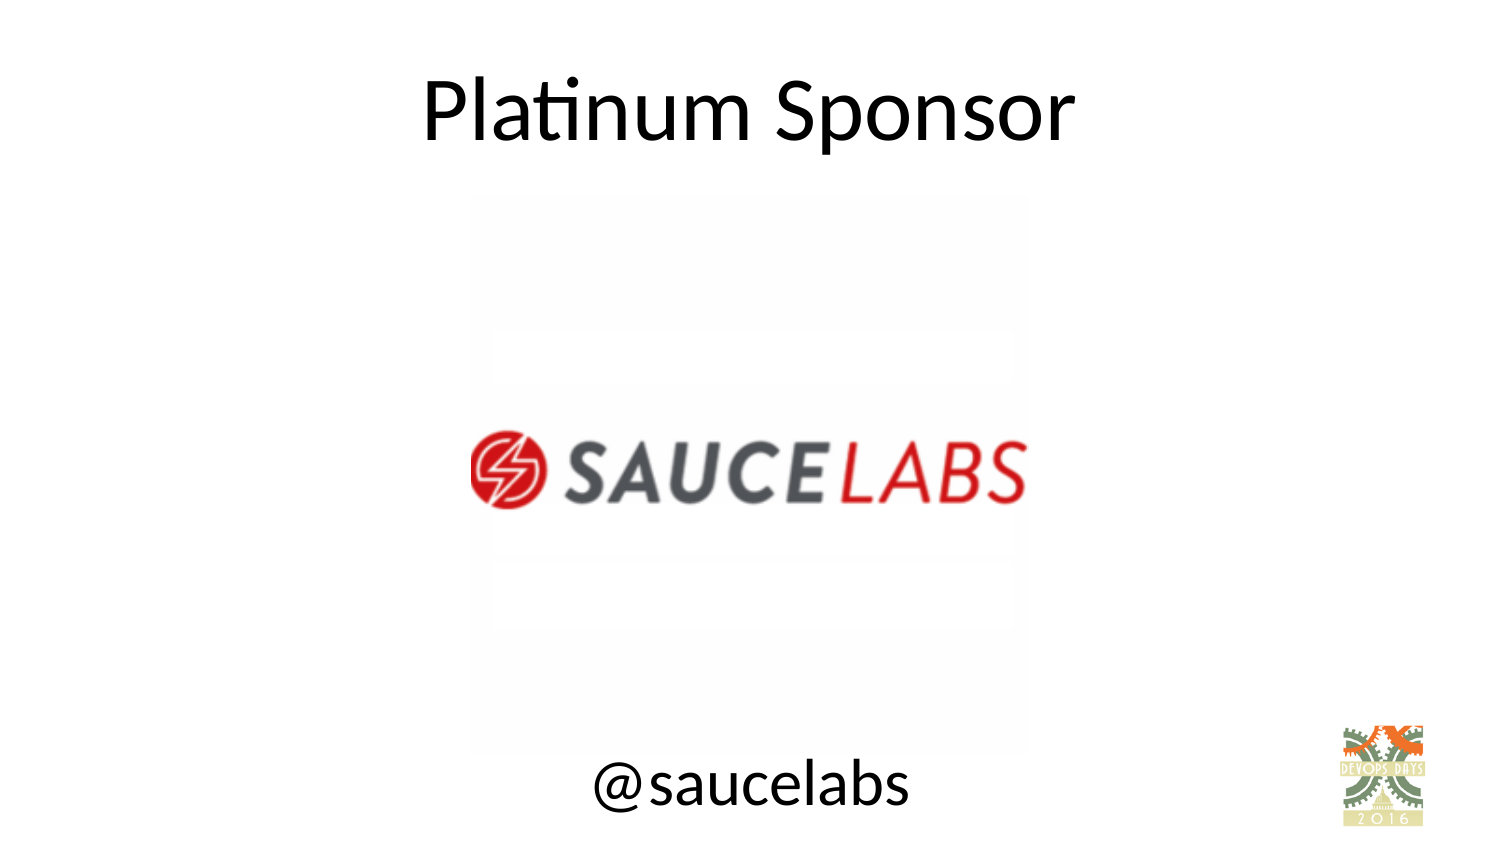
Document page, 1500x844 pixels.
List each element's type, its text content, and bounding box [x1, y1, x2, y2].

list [74, 196, 1426, 754]
text_box @saucelabs [494, 763, 1006, 827]
picture [1336, 716, 1430, 837]
title Platinum Sponsor [75, 33, 1425, 175]
